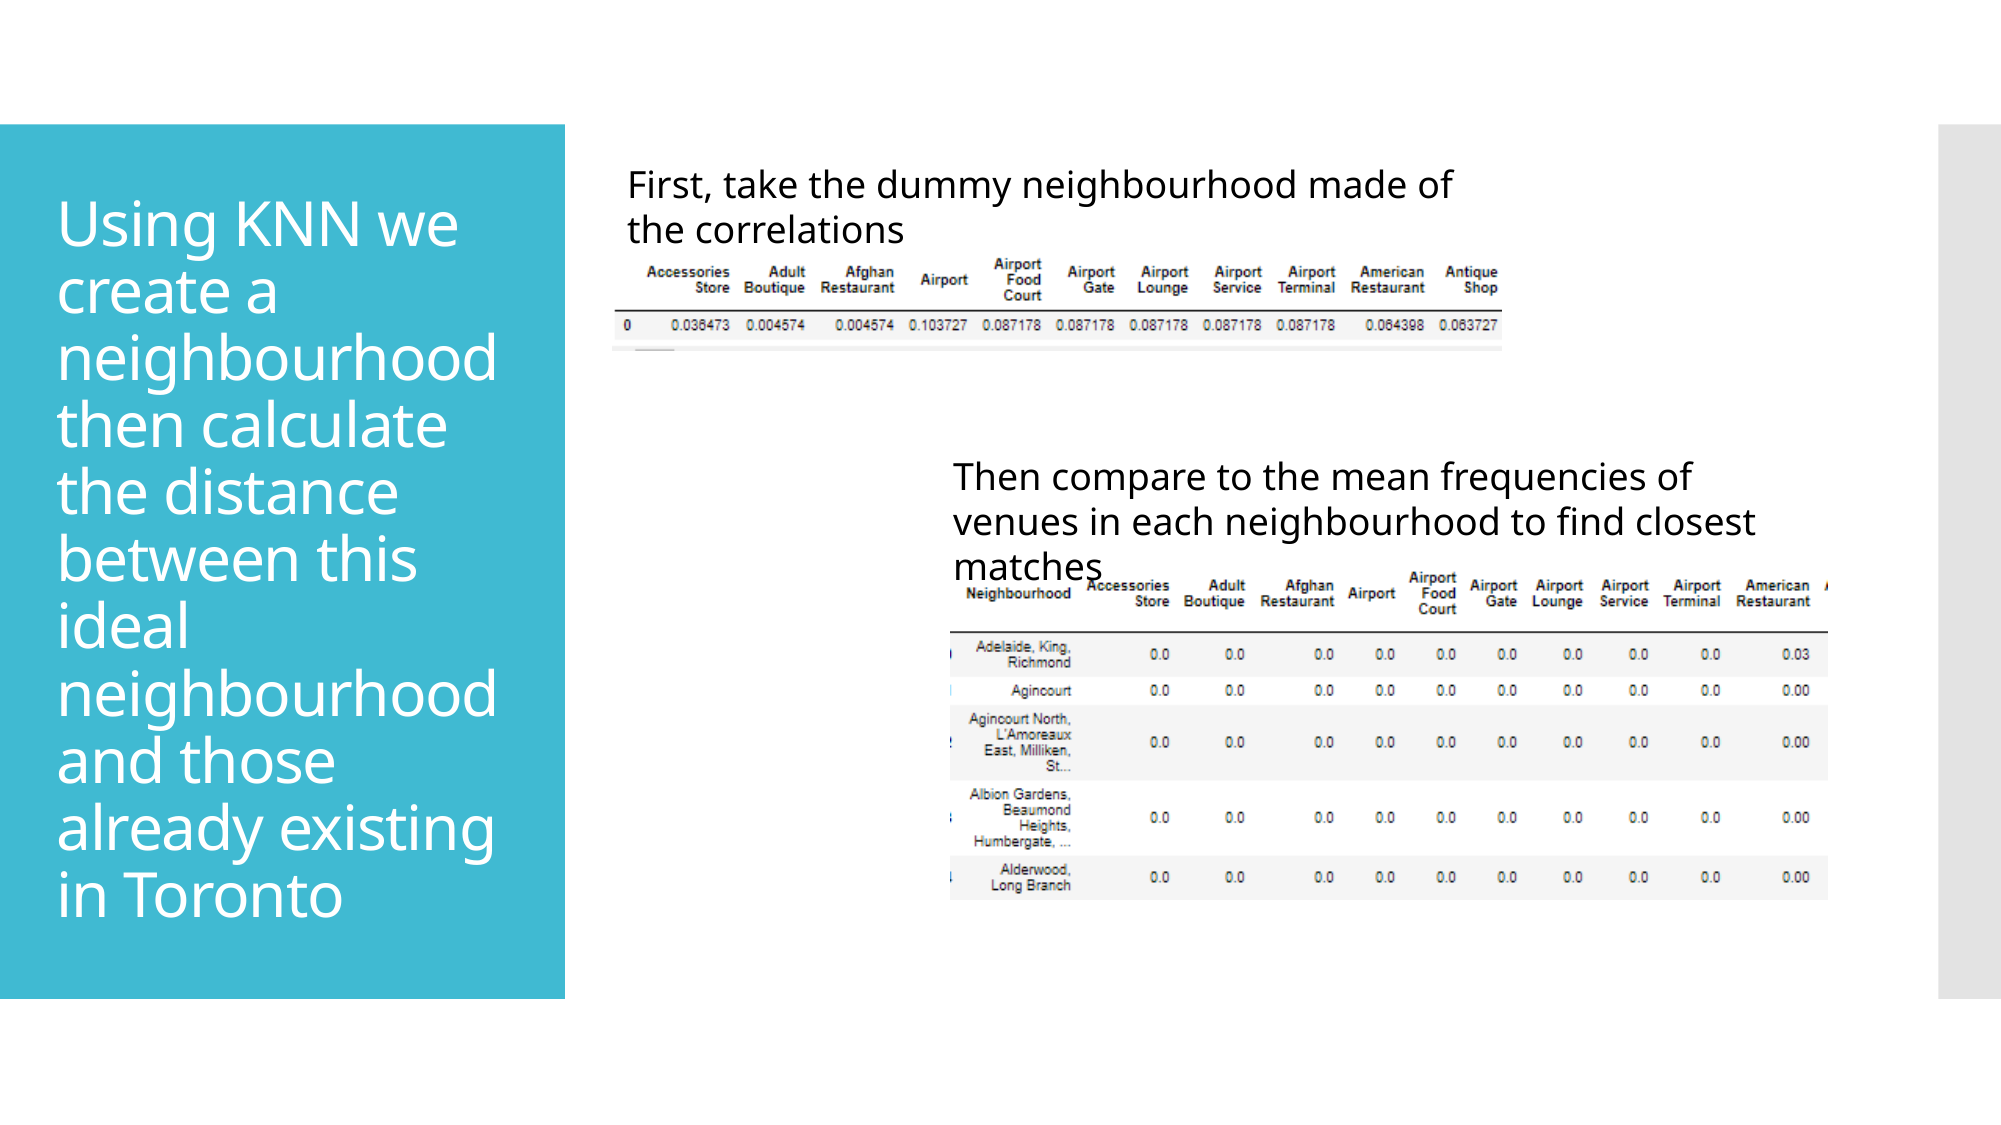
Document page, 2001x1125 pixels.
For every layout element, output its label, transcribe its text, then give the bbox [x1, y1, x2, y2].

picture [950, 561, 1828, 900]
title Using KNN we create a neighbourhood then calculate the distance between this ideal neighbourhood and those already existing in Toronto [41, 184, 525, 940]
picture [611, 248, 1502, 351]
text_box First, take the dummy neighbourhood made of the correlations [612, 154, 1502, 248]
text_box Then compare to the mean frequencies of venues in each neighbourhood to find closest matches [938, 445, 1828, 596]
